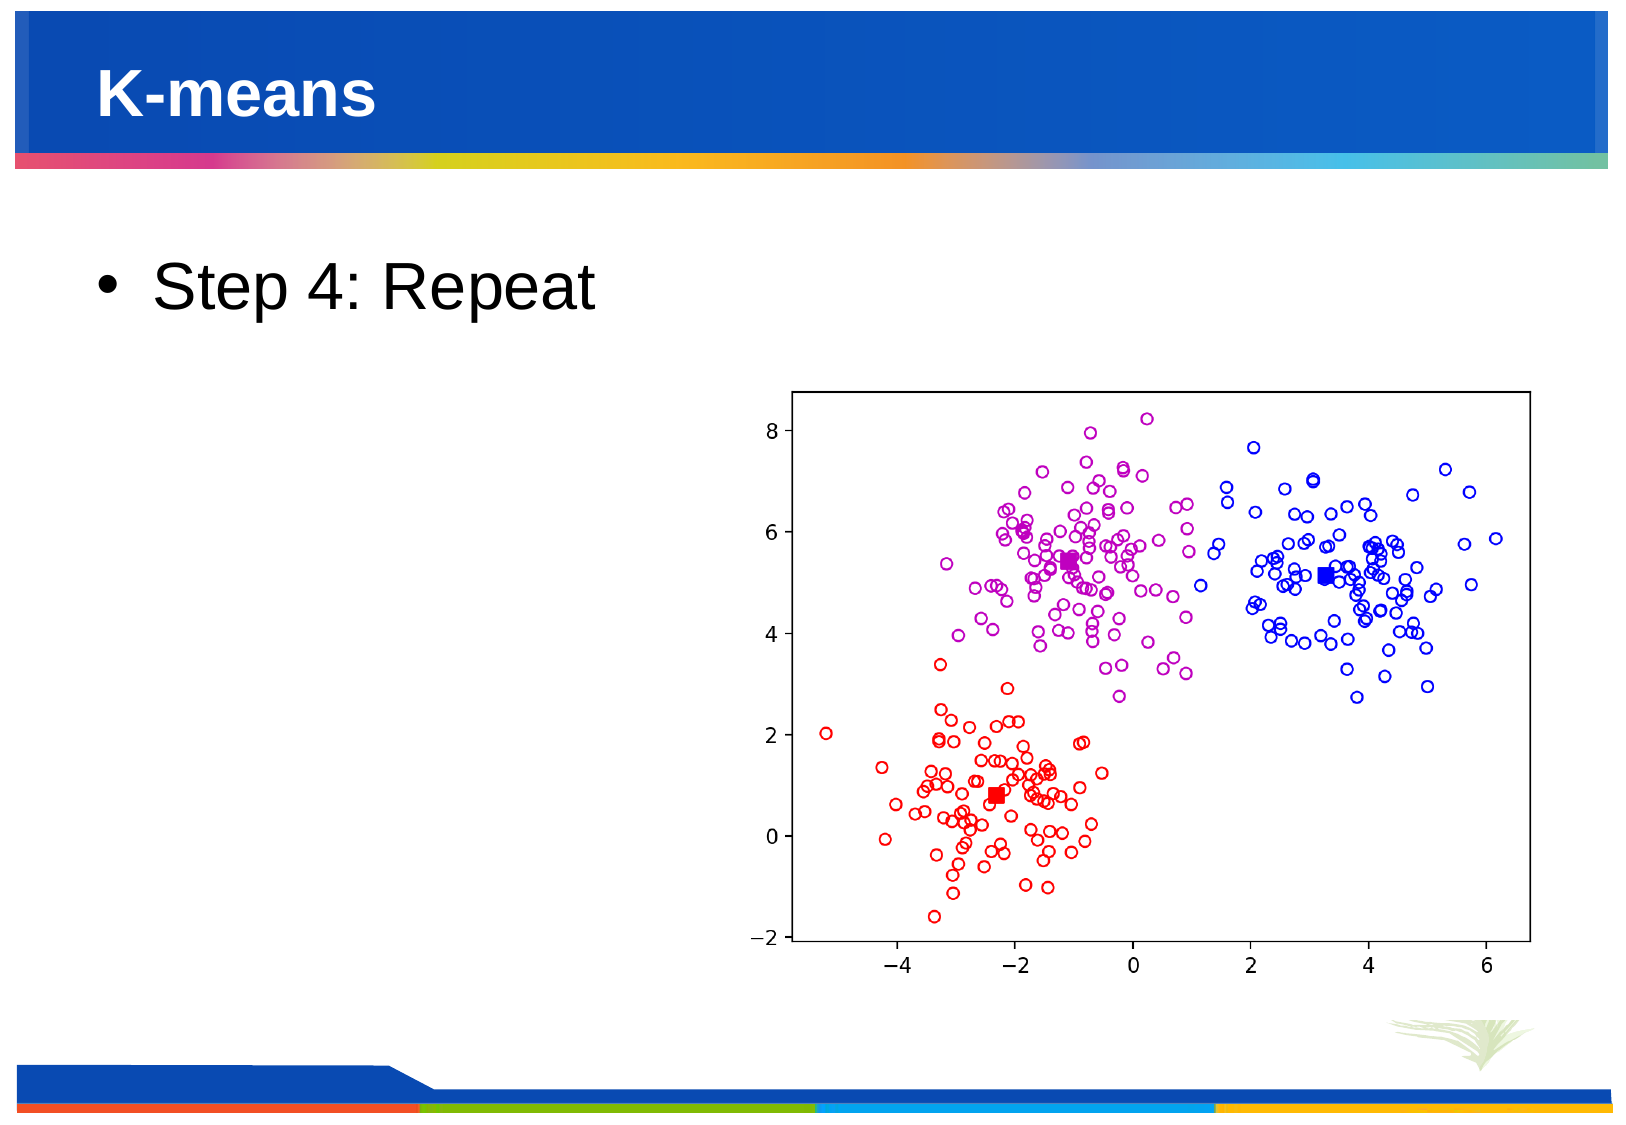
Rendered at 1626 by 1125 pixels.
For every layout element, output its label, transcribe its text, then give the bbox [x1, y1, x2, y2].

picture [1215, 1104, 1613, 1113]
picture [673, 305, 1625, 1020]
list Step 4: Repeat [81, 235, 1544, 1013]
picture [15, 11, 1608, 169]
picture [17, 1104, 824, 1113]
title K-means [81, 18, 1625, 162]
